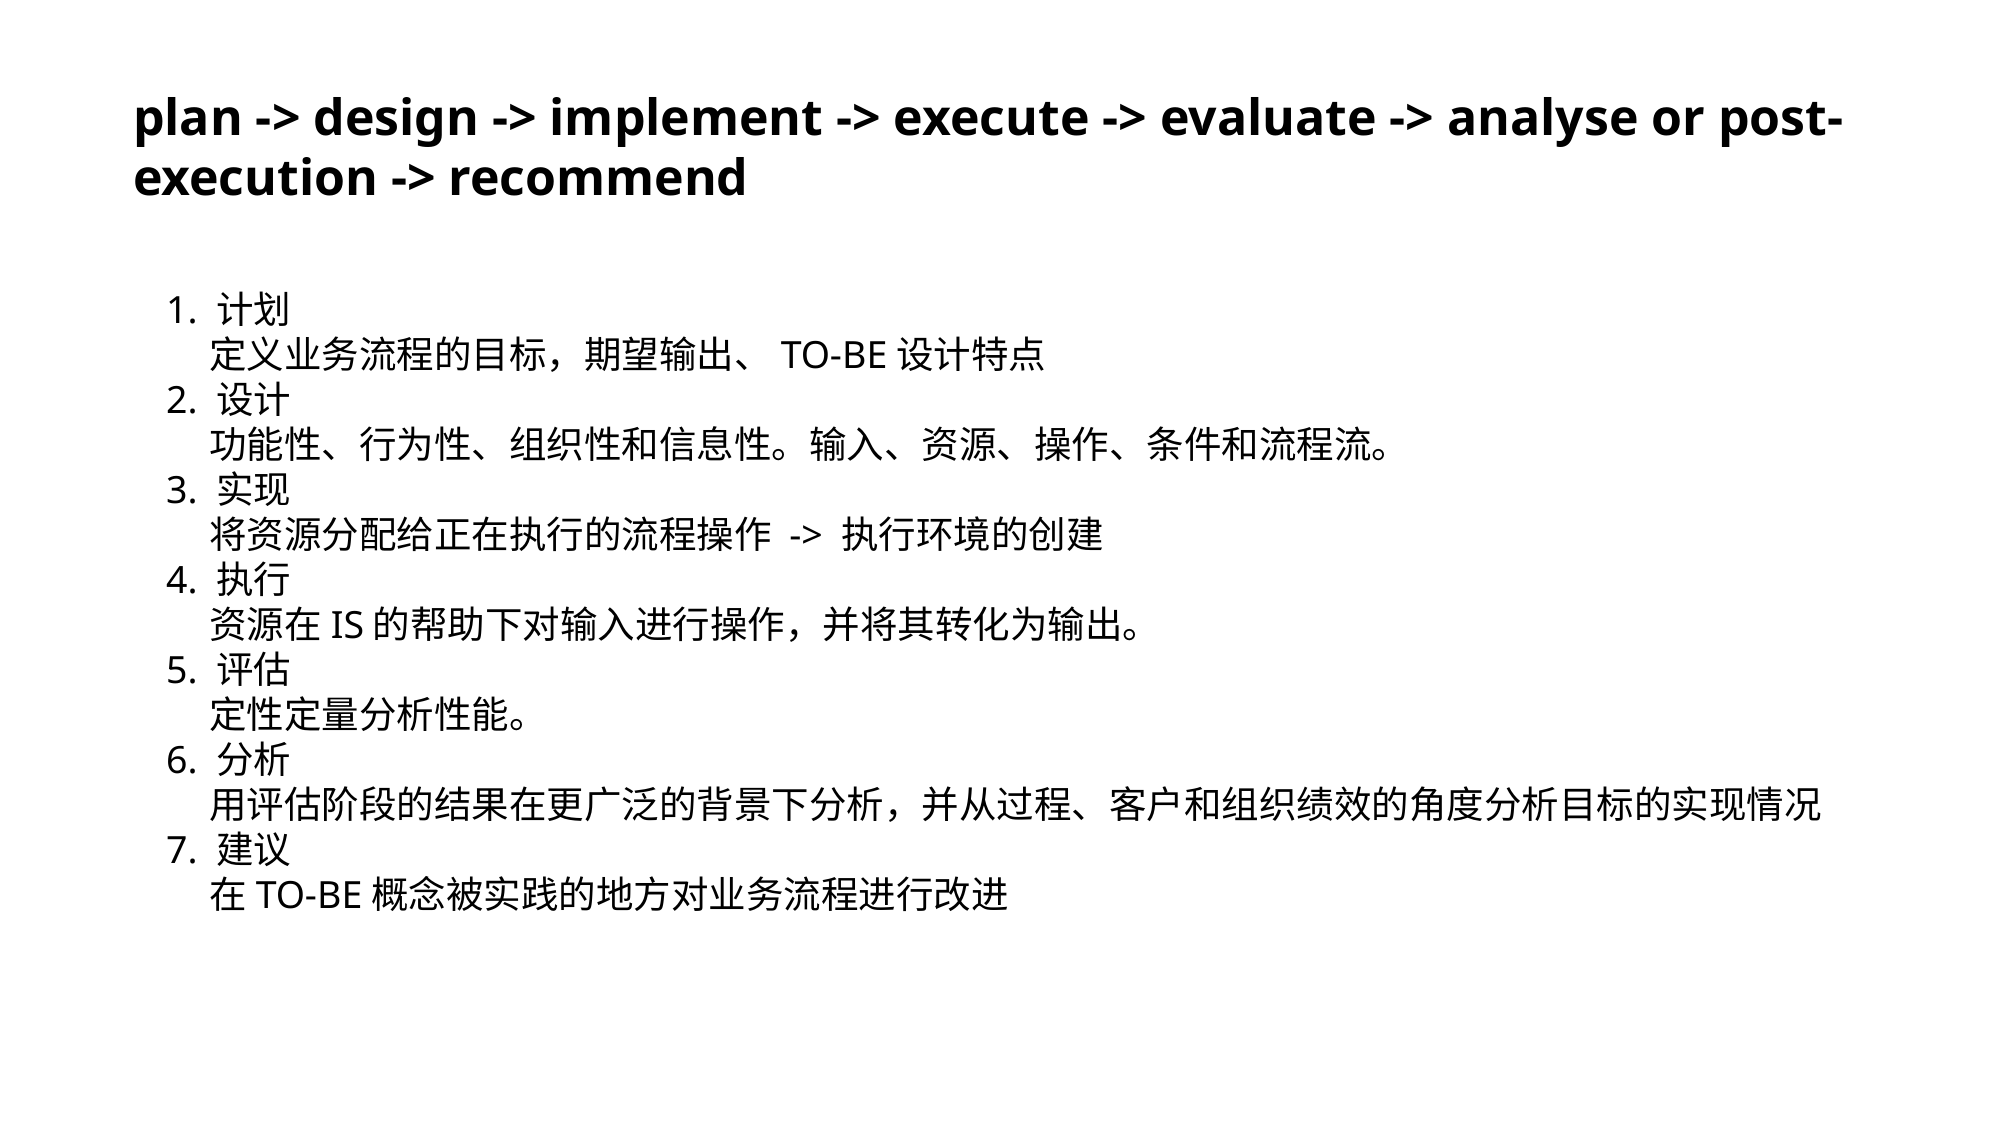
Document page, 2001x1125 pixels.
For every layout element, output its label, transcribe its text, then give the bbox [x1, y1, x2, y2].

text_box 1. 计划 定义业务流程的目标，期望输出、TO-BE设计特点 2. 设计 功能性、行为性、组织性和信息性。输入、资源、操作、条件和流程流。 3. 实现 将资源分配给正在执行的流程操作 -> 执行环境的创建 4. 执行 资源在IS的帮助下对输入进行操作，并将其转化为输出。 5. 评估 定性定量分析性能。 6. 分析 用评估阶段的结果在更广泛的背景下分析，并从过程、客户和组织绩效的角度分析目标的实现情况 7. 建议 在TO-BE概念被实践的地方对业务流程进行改进 [151, 278, 1853, 924]
text_box plan -> design -> implement -> execute -> evaluate -> analyse or post-execution -> recommend [43, 77, 1957, 213]
